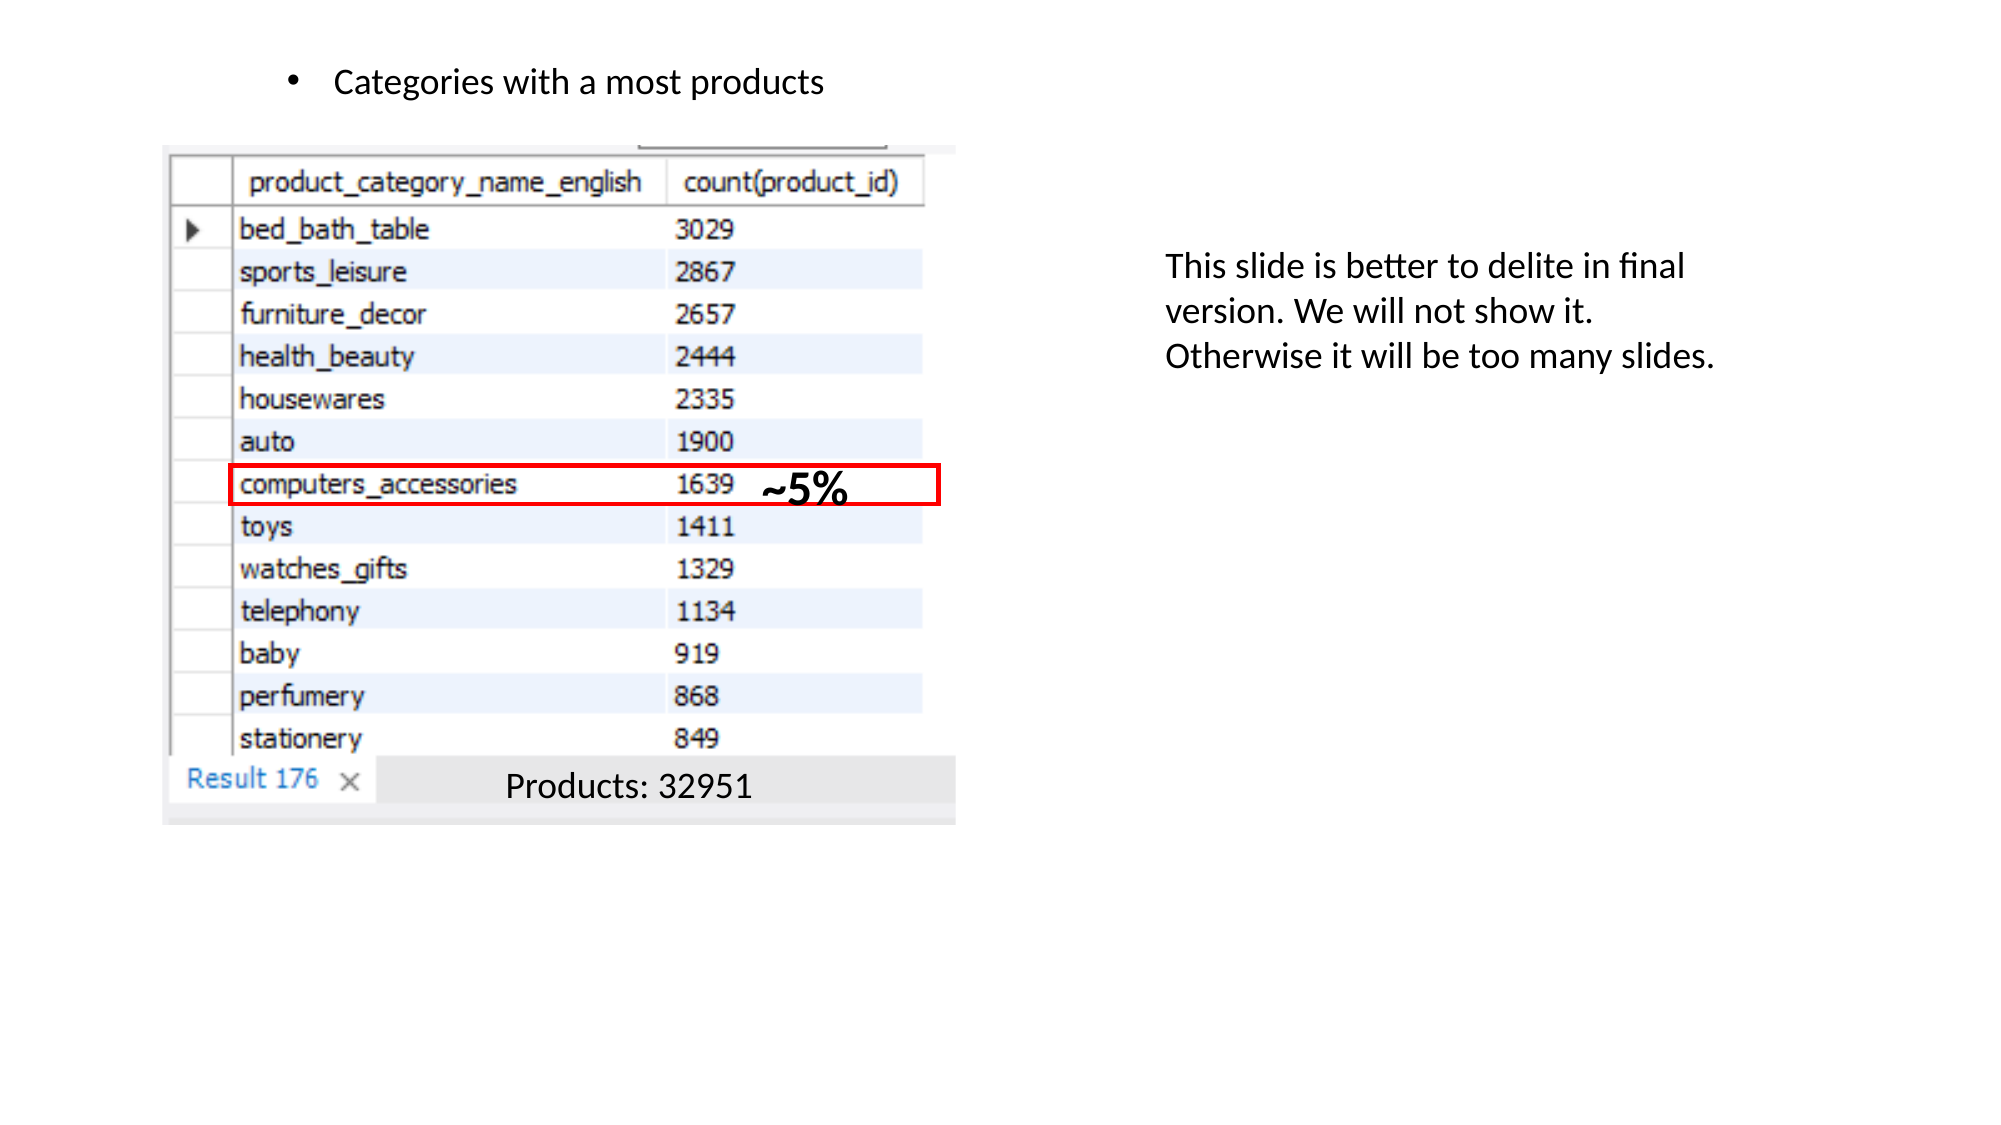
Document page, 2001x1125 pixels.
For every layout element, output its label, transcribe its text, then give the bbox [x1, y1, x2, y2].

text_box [162, 49, 1133, 860]
text_box This slide is better to delite in final version. We will not show it. Otherwise it will be too many slides. [1150, 233, 1754, 384]
